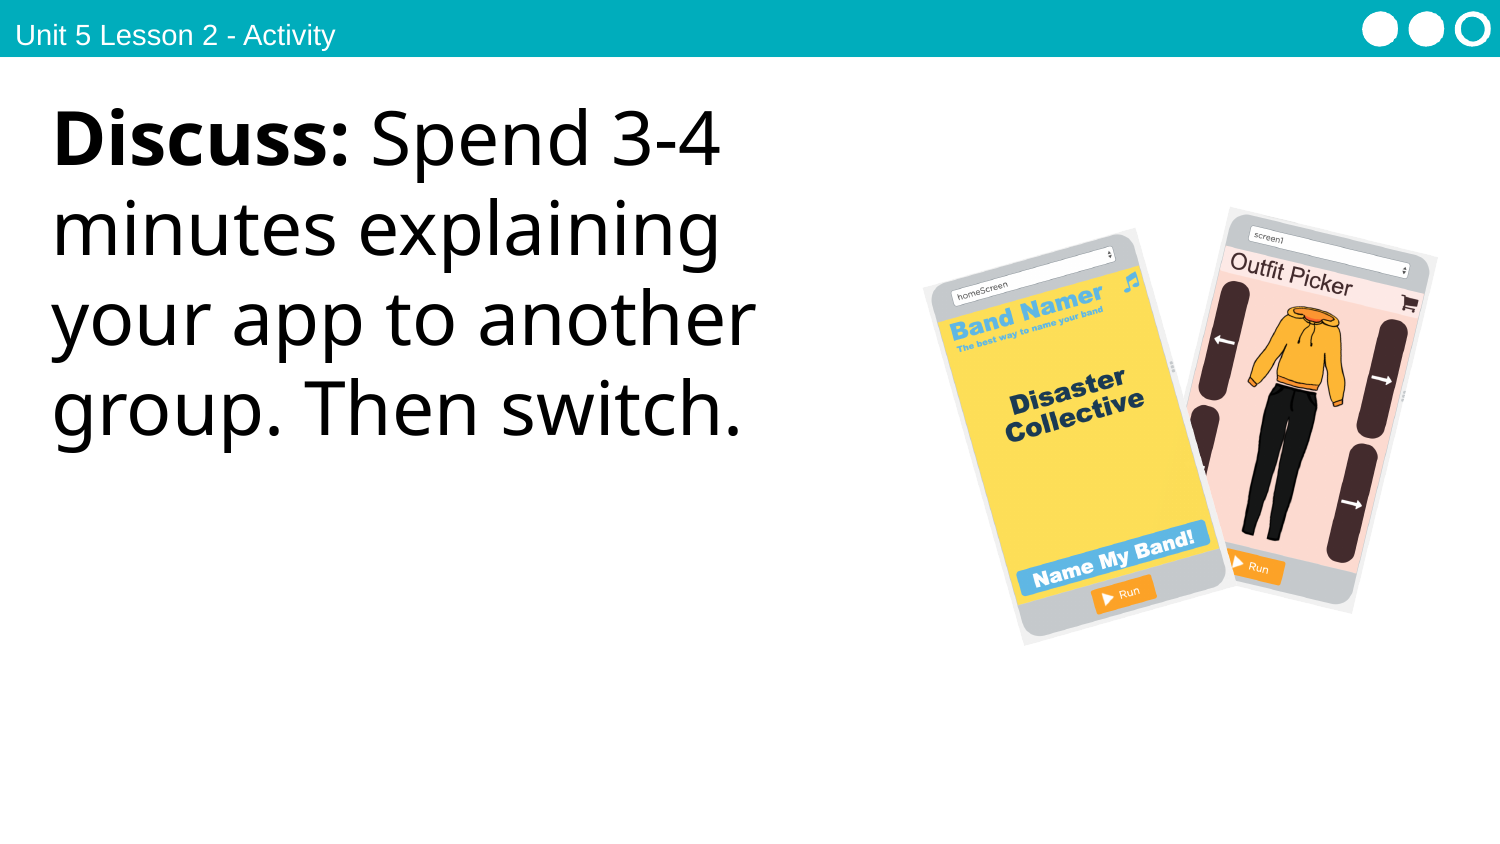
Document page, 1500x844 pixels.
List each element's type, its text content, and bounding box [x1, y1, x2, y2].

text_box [1364, 13, 1488, 45]
text_box Unit 5 Lesson 2 - Activity [0, 0, 750, 58]
text_box Discuss: Spend 3-4 minutes explaining your app to another group. Then switch. [36, 75, 908, 714]
picture [0, 0, 1500, 844]
